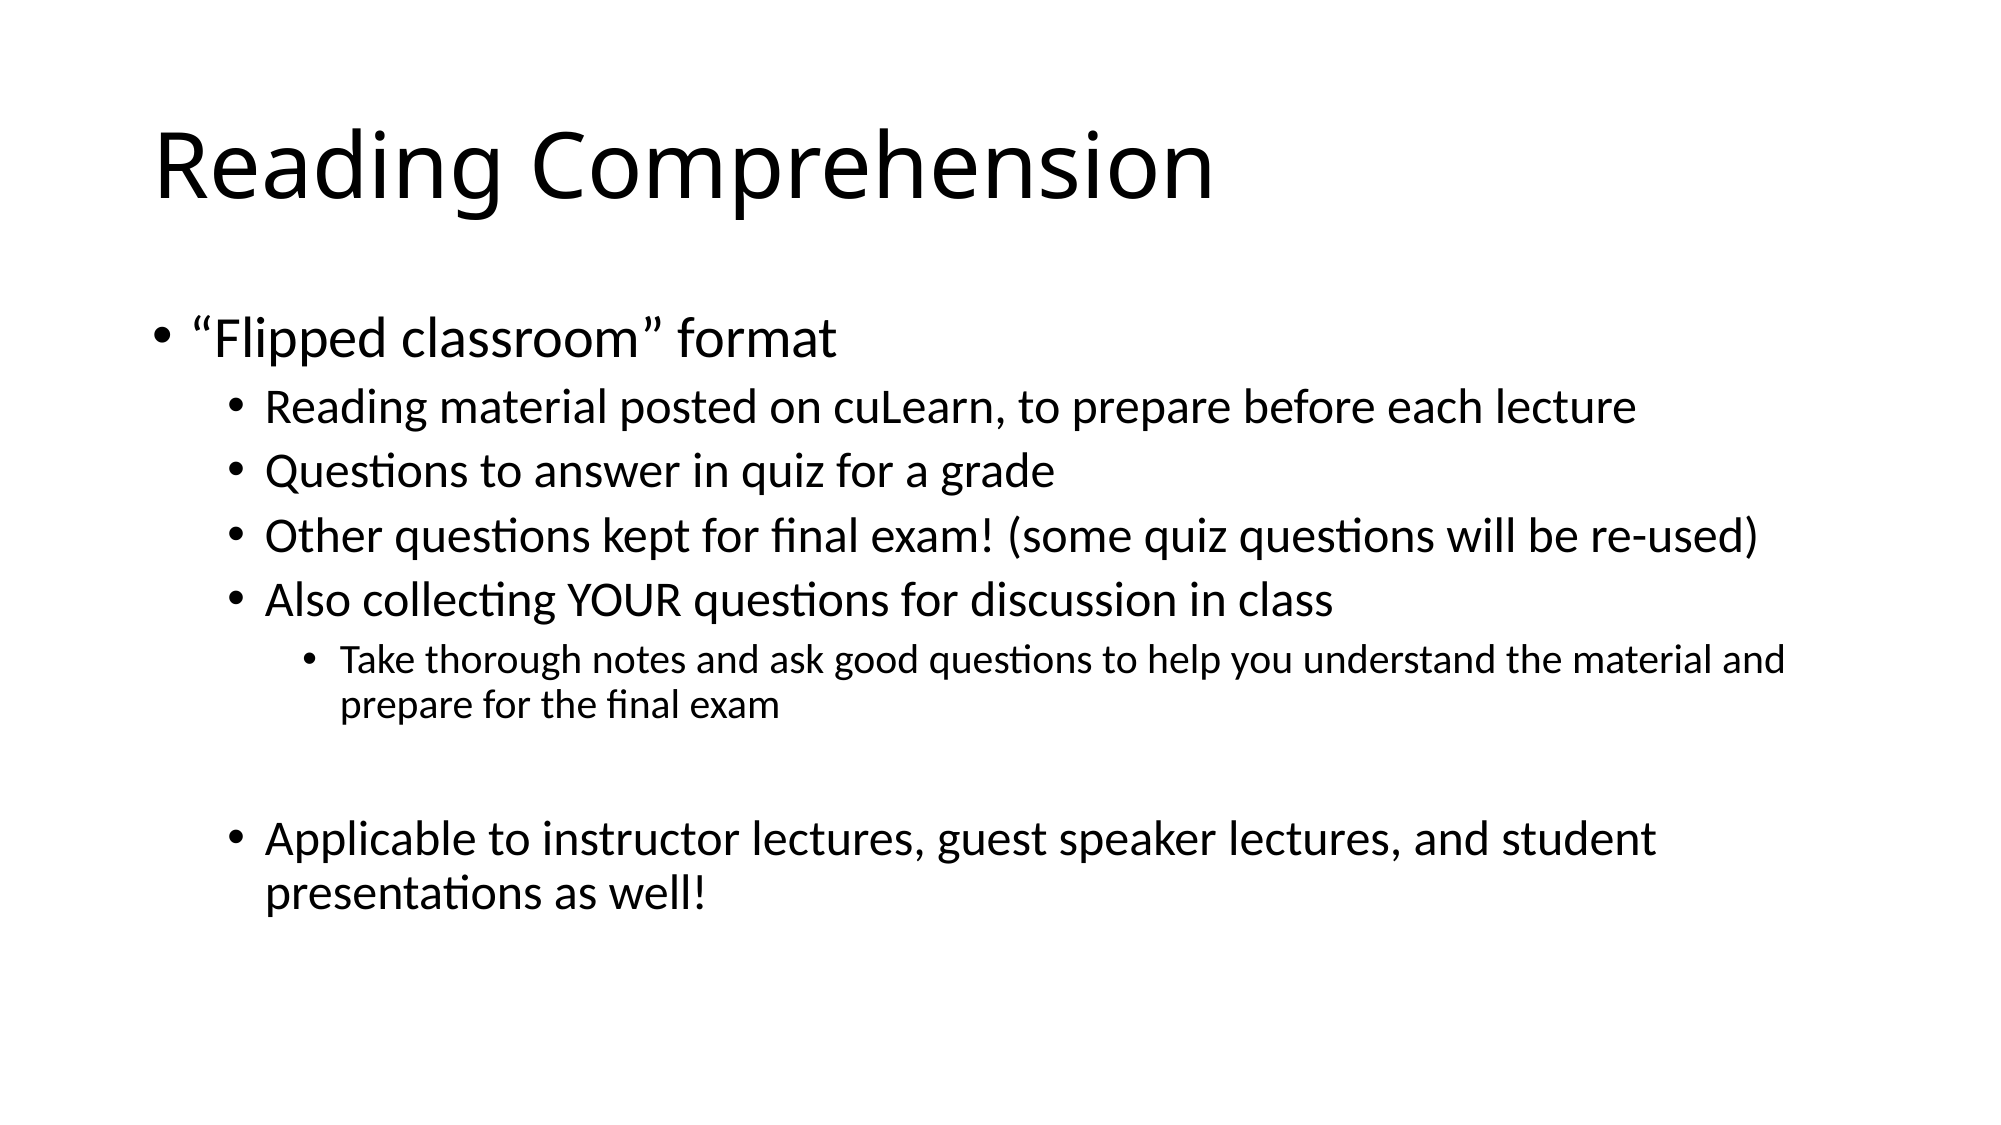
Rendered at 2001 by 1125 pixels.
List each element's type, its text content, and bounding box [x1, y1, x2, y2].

title Reading Comprehension [137, 59, 1863, 278]
list “Flipped classroom” format Reading material posted on cuLearn, to prepare before each lecture Questions to answer in quiz for a grade Other questions kept for final exam! (some quiz questions will be re-used) Also collecting YOUR questions for discussion in class Take thorough notes and ask good questions to help you understand the material and prepare for the final exam Applicable to instructor lectures, guest speaker lectures, and student presentations as well! [137, 299, 1863, 1014]
